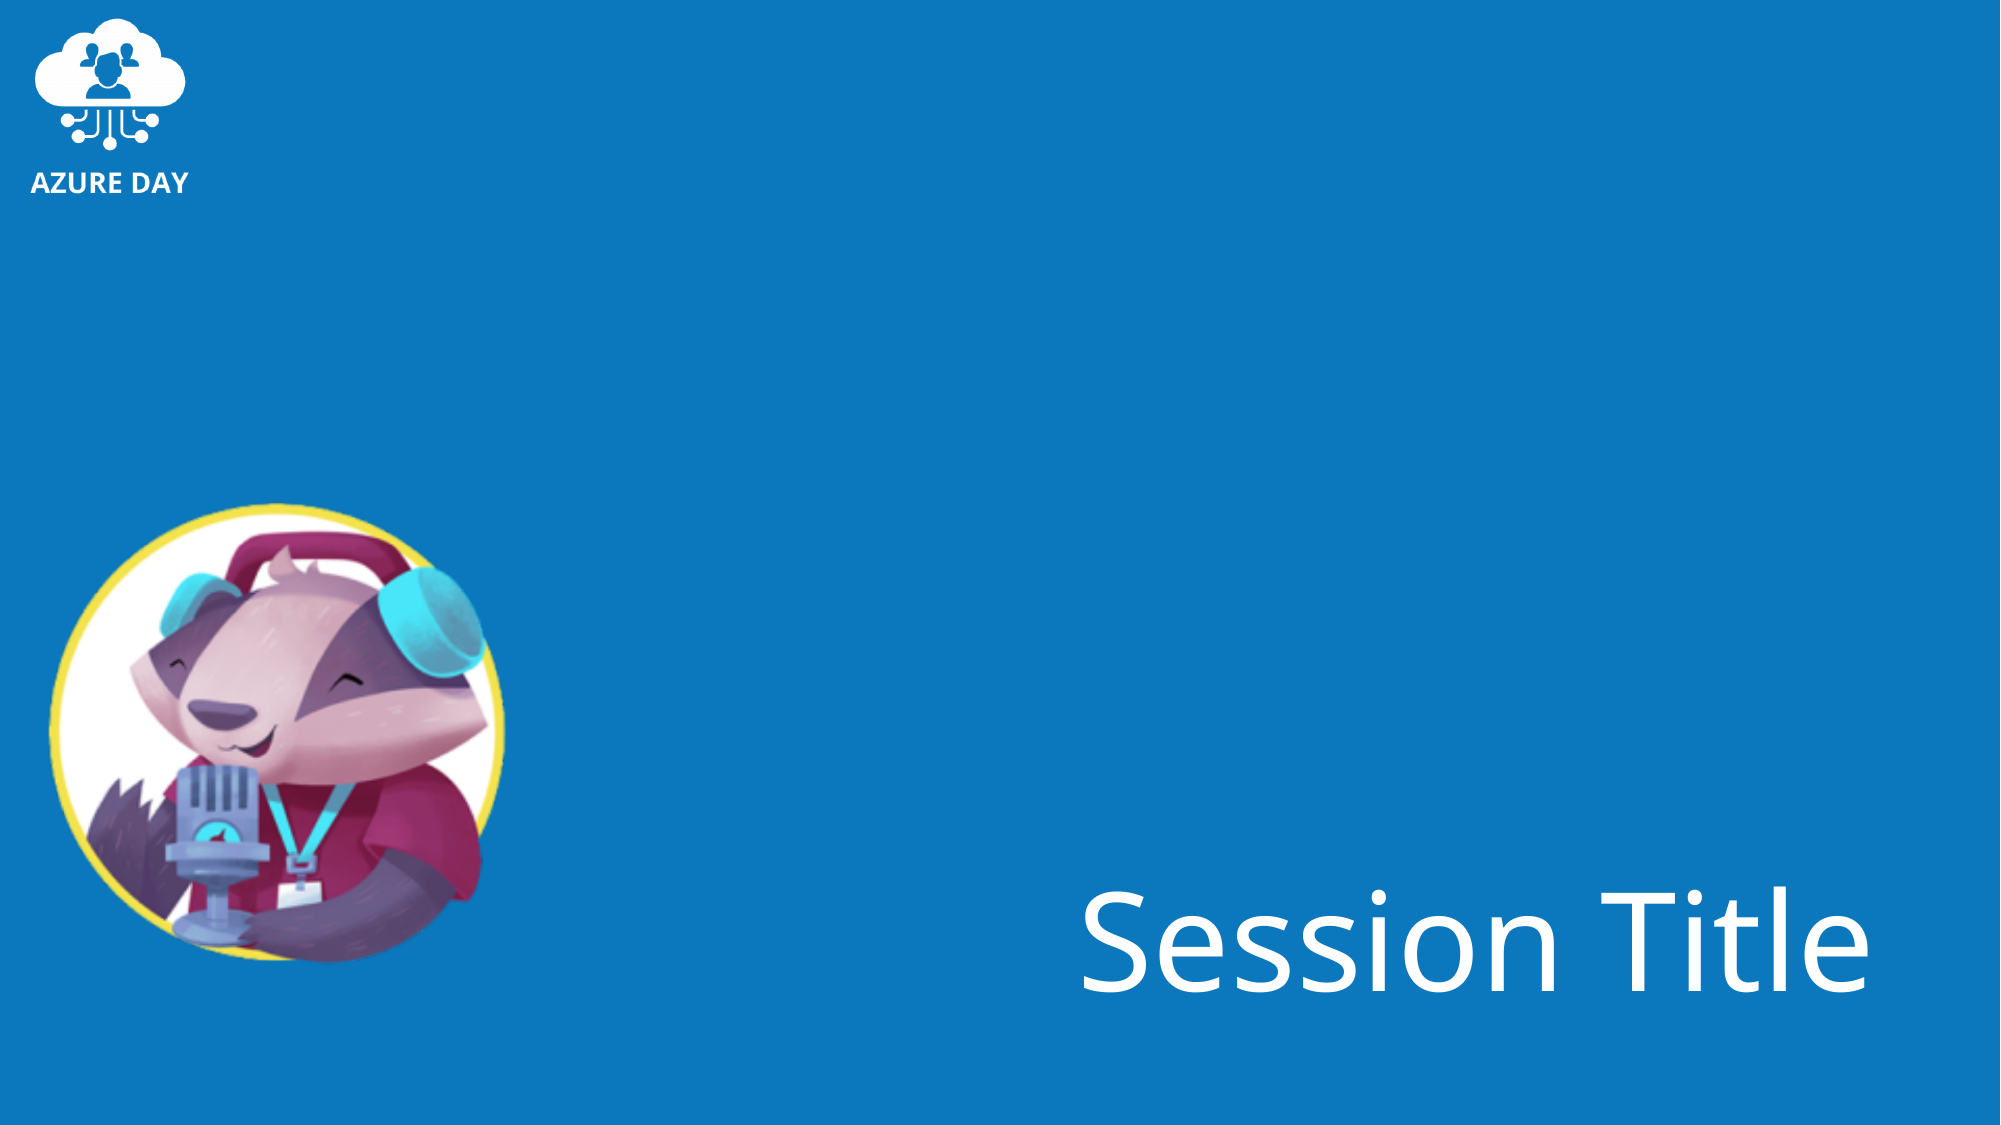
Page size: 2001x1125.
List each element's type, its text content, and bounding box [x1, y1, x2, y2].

title Session Title [609, 430, 1892, 1036]
picture [0, 476, 589, 990]
picture [0, 0, 219, 216]
